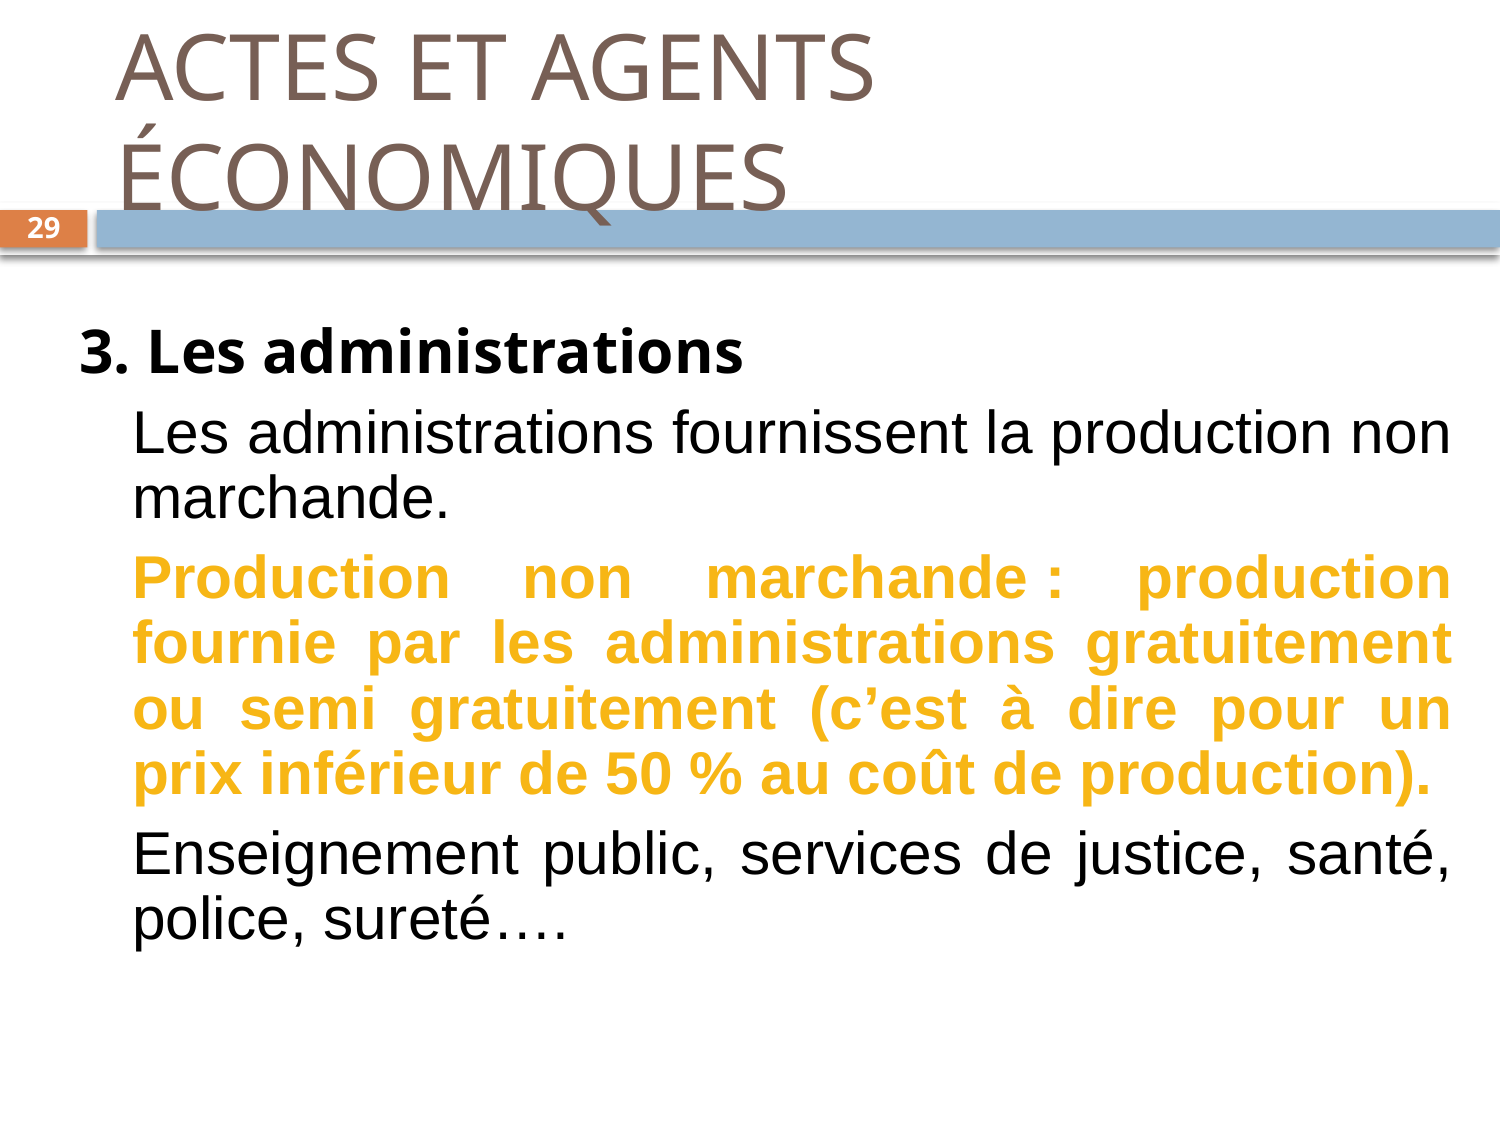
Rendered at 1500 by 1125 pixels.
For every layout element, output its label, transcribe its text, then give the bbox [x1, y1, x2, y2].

list 3. Les administrations Les administrations fournissent la production non marchande. Production non marchande : production fournie par les administrations gratuitement ou semi gratuitement (c’est à dire pour un prix inférieur de 50 % au coût de production). Enseignement public, services de justice, santé, police, sureté…. [64, 314, 1469, 1035]
title ACTES ET AGENTS ÉCONOMIQUES [100, 37, 1438, 200]
slide_number 29 [0, 208, 88, 249]
